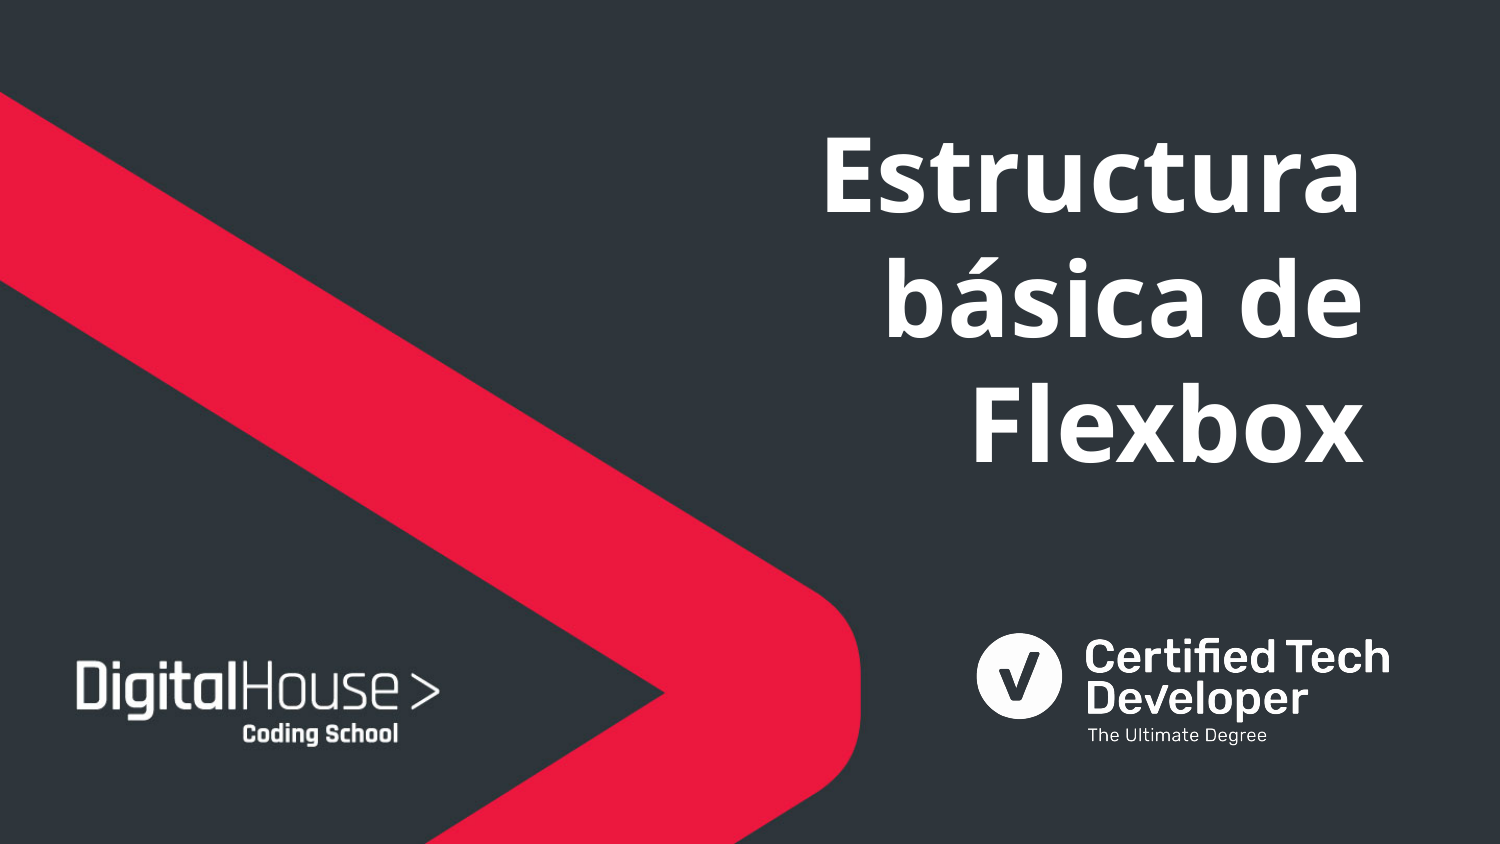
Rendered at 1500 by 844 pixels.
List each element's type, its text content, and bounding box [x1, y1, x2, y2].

picture [0, 0, 1500, 844]
title Estructura básica de Flexbox [728, 93, 1395, 563]
